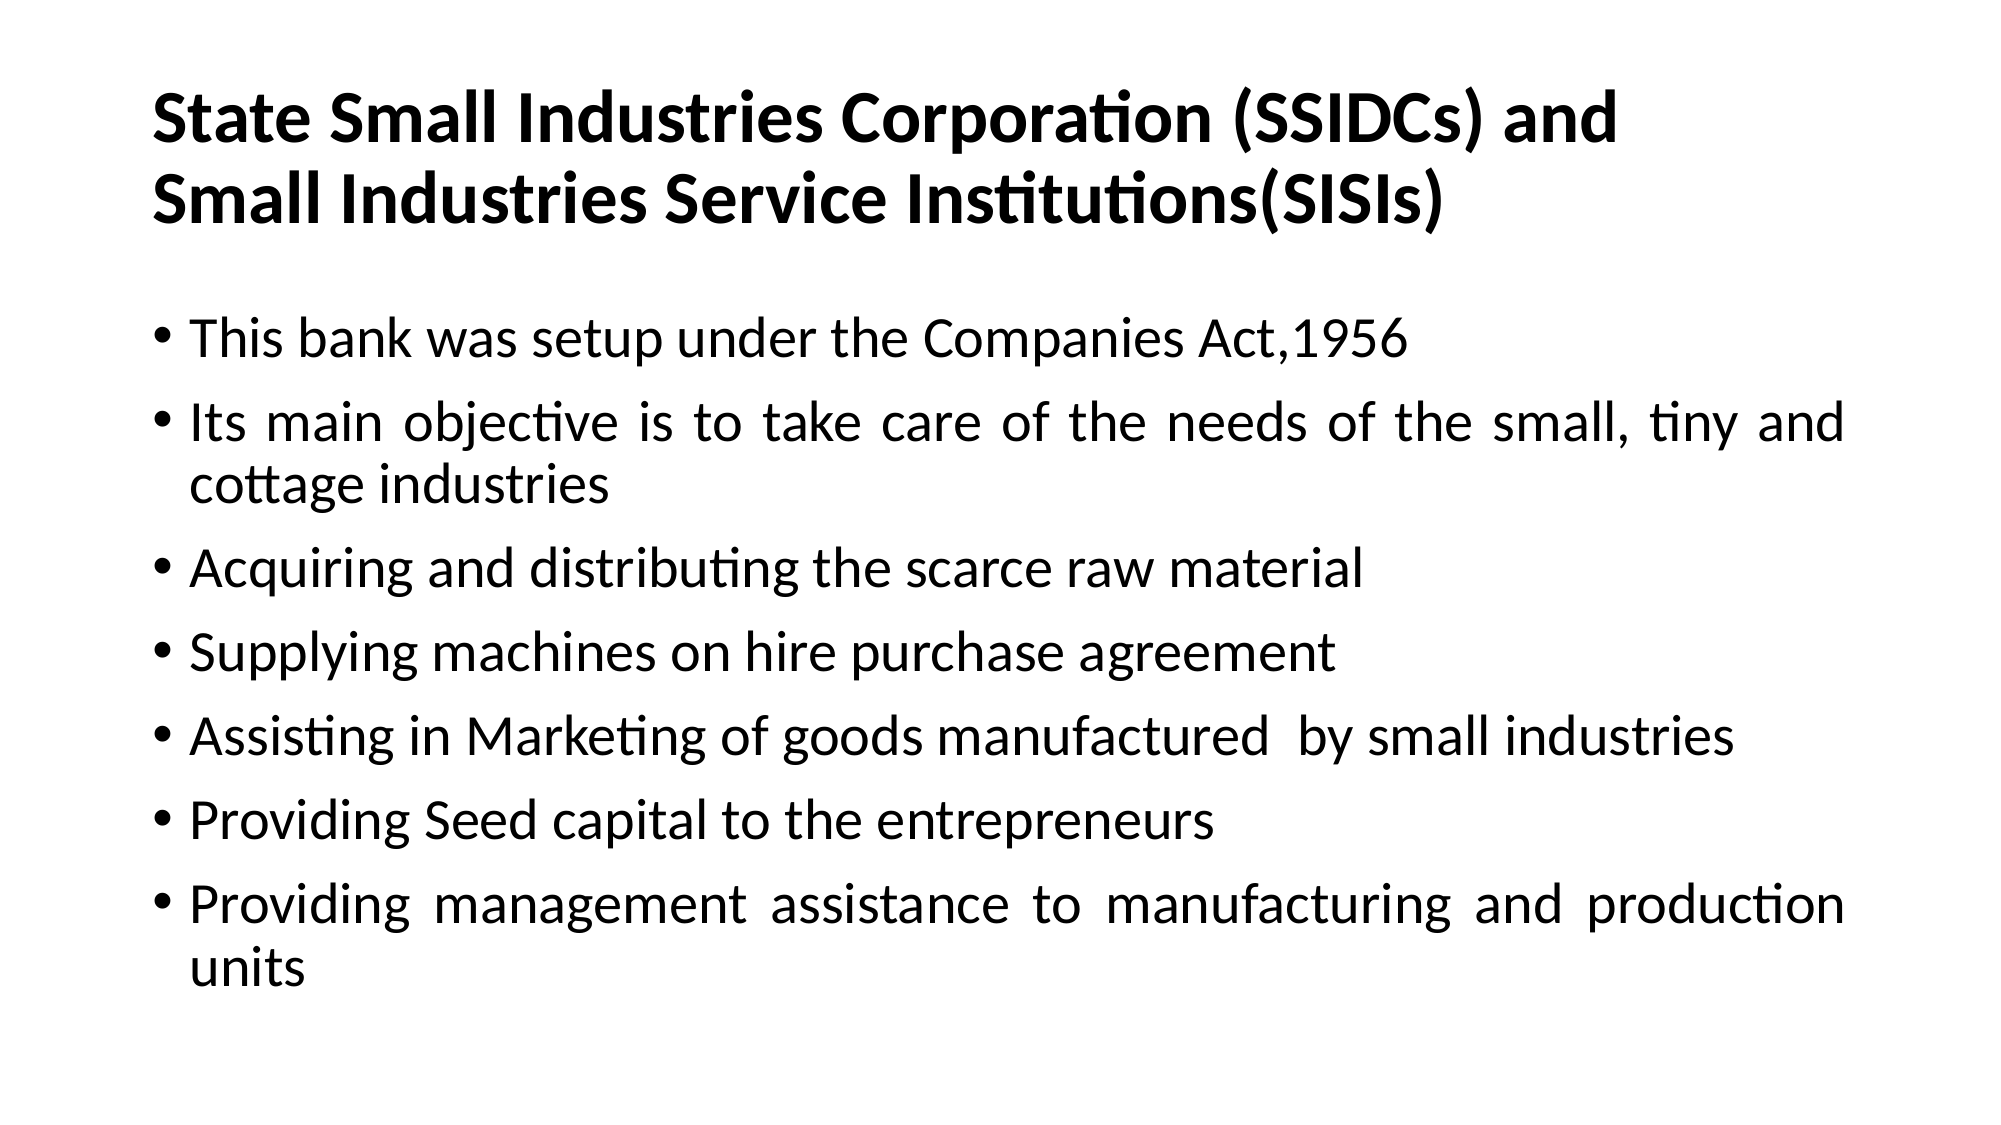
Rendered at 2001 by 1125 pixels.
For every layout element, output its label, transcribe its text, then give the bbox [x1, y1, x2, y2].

title State Small Industries Corporation (SSIDCs) and Small Industries Service Institutions(SISIs) [137, 59, 1863, 278]
list This bank was setup under the Companies Act,1956 Its main objective is to take care of the needs of the small, tiny and cottage industries Acquiring and distributing the scarce raw material Supplying machines on hire purchase agreement Assisting in Marketing of goods manufactured by small industries Providing Seed capital to the entrepreneurs Providing management assistance to manufacturing and production units [137, 299, 1863, 1095]
